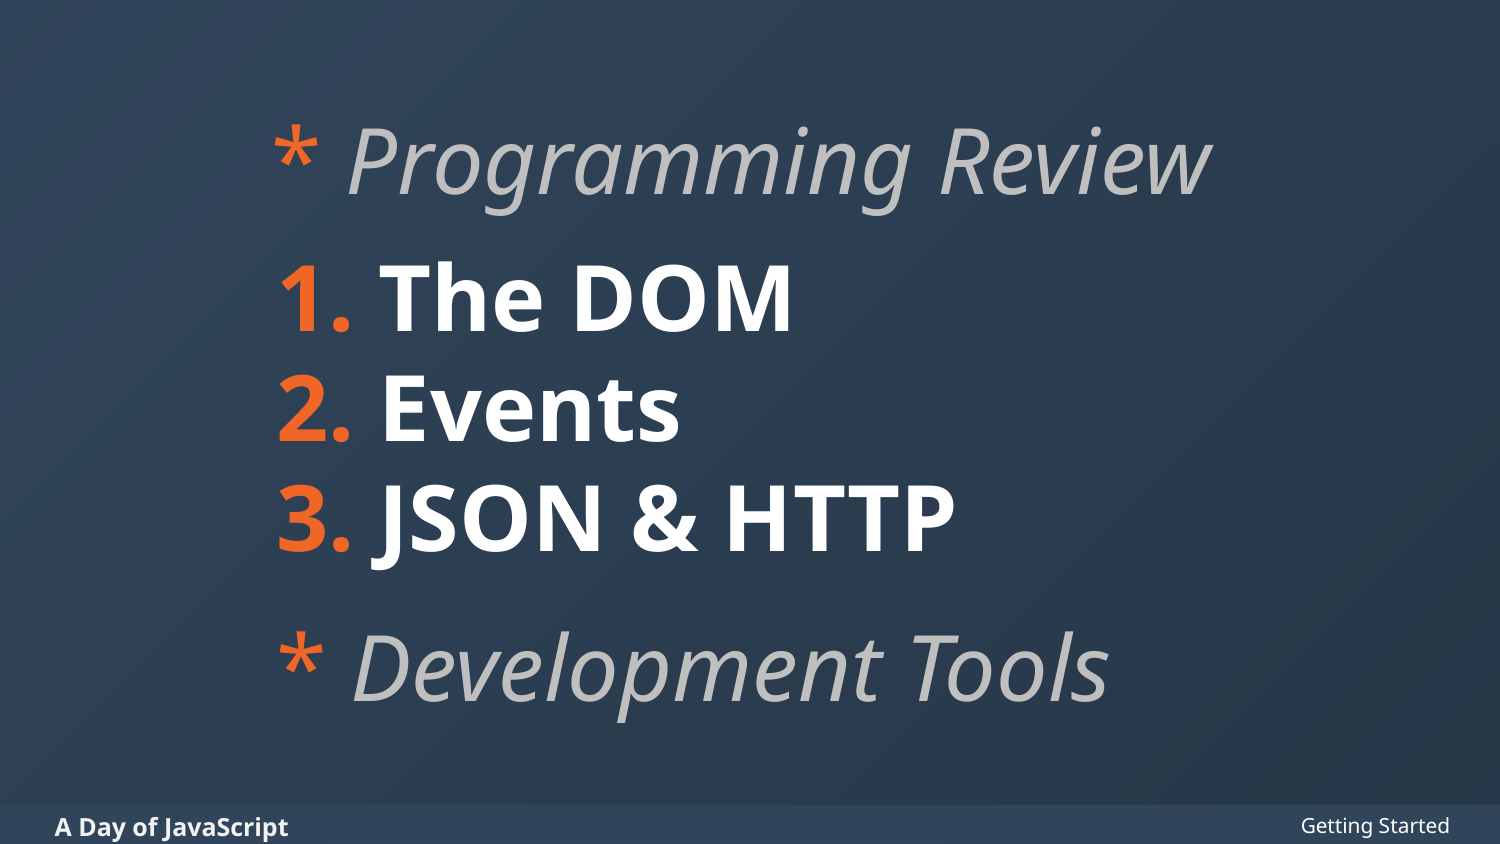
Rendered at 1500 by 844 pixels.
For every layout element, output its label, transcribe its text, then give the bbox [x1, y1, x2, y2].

text_box * Development Tools [261, 602, 1128, 728]
title 1. The DOM 2. Events 3. JSON & HTTP [276, 158, 1298, 762]
list Getting Started [750, 804, 1450, 844]
text_box * Programming Review [256, 95, 1226, 221]
